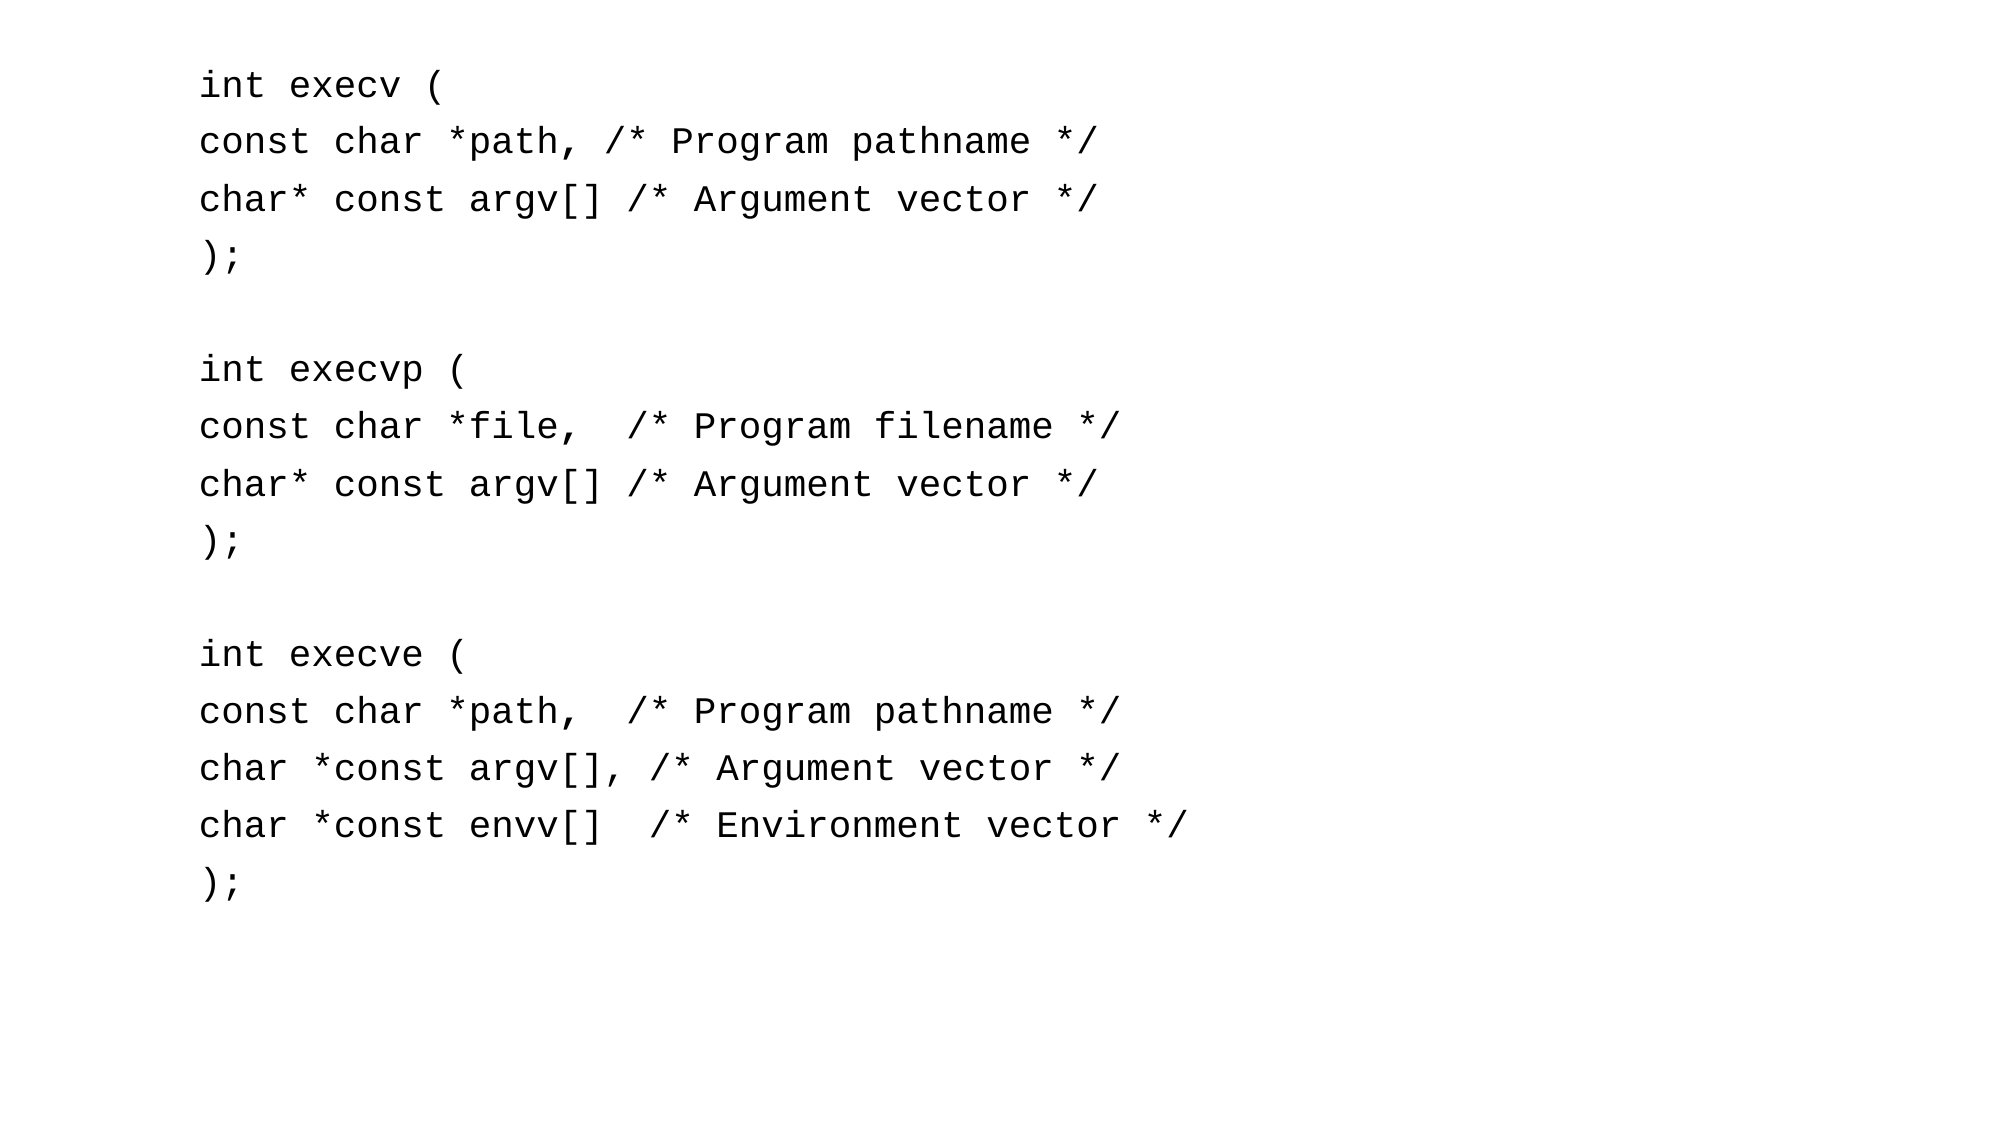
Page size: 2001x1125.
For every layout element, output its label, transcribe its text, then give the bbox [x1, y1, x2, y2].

text_box int execv ( const char *path, /* Program pathname */ char* const argv[] /* Argument vector */ ); int execvp ( const char *file, /* Program filename */ char* const argv[] /* Argument vector */ ); int execve ( const char *path, /* Program pathname */ char *const argv[], /* Argument vector */ char *const envv[] /* Environment vector */ ); [183, 52, 1900, 1085]
